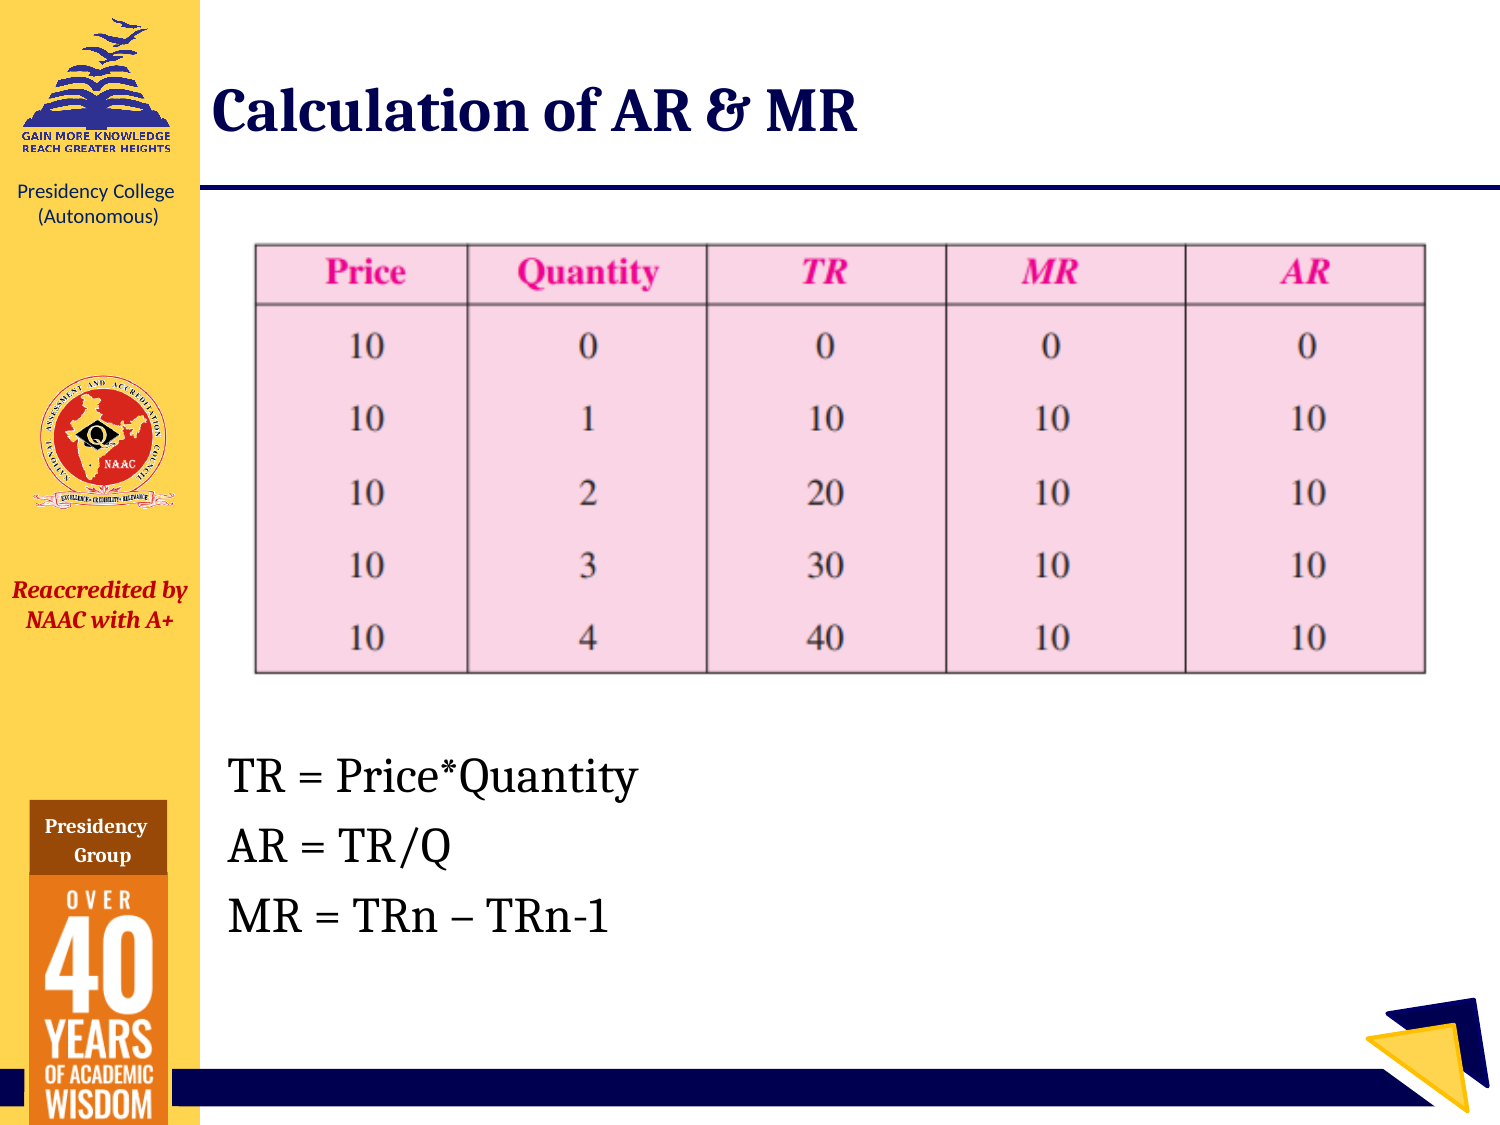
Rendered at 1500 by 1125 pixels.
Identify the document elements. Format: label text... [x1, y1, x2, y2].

picture [22, 18, 170, 152]
picture [27, 373, 182, 512]
list TR = Price*Quantity AR = TR/Q MR = TRn – TRn-1 [212, 734, 1475, 981]
title Calculation of AR & MR [197, 37, 1475, 175]
picture [245, 234, 1432, 680]
picture [29, 875, 168, 1125]
